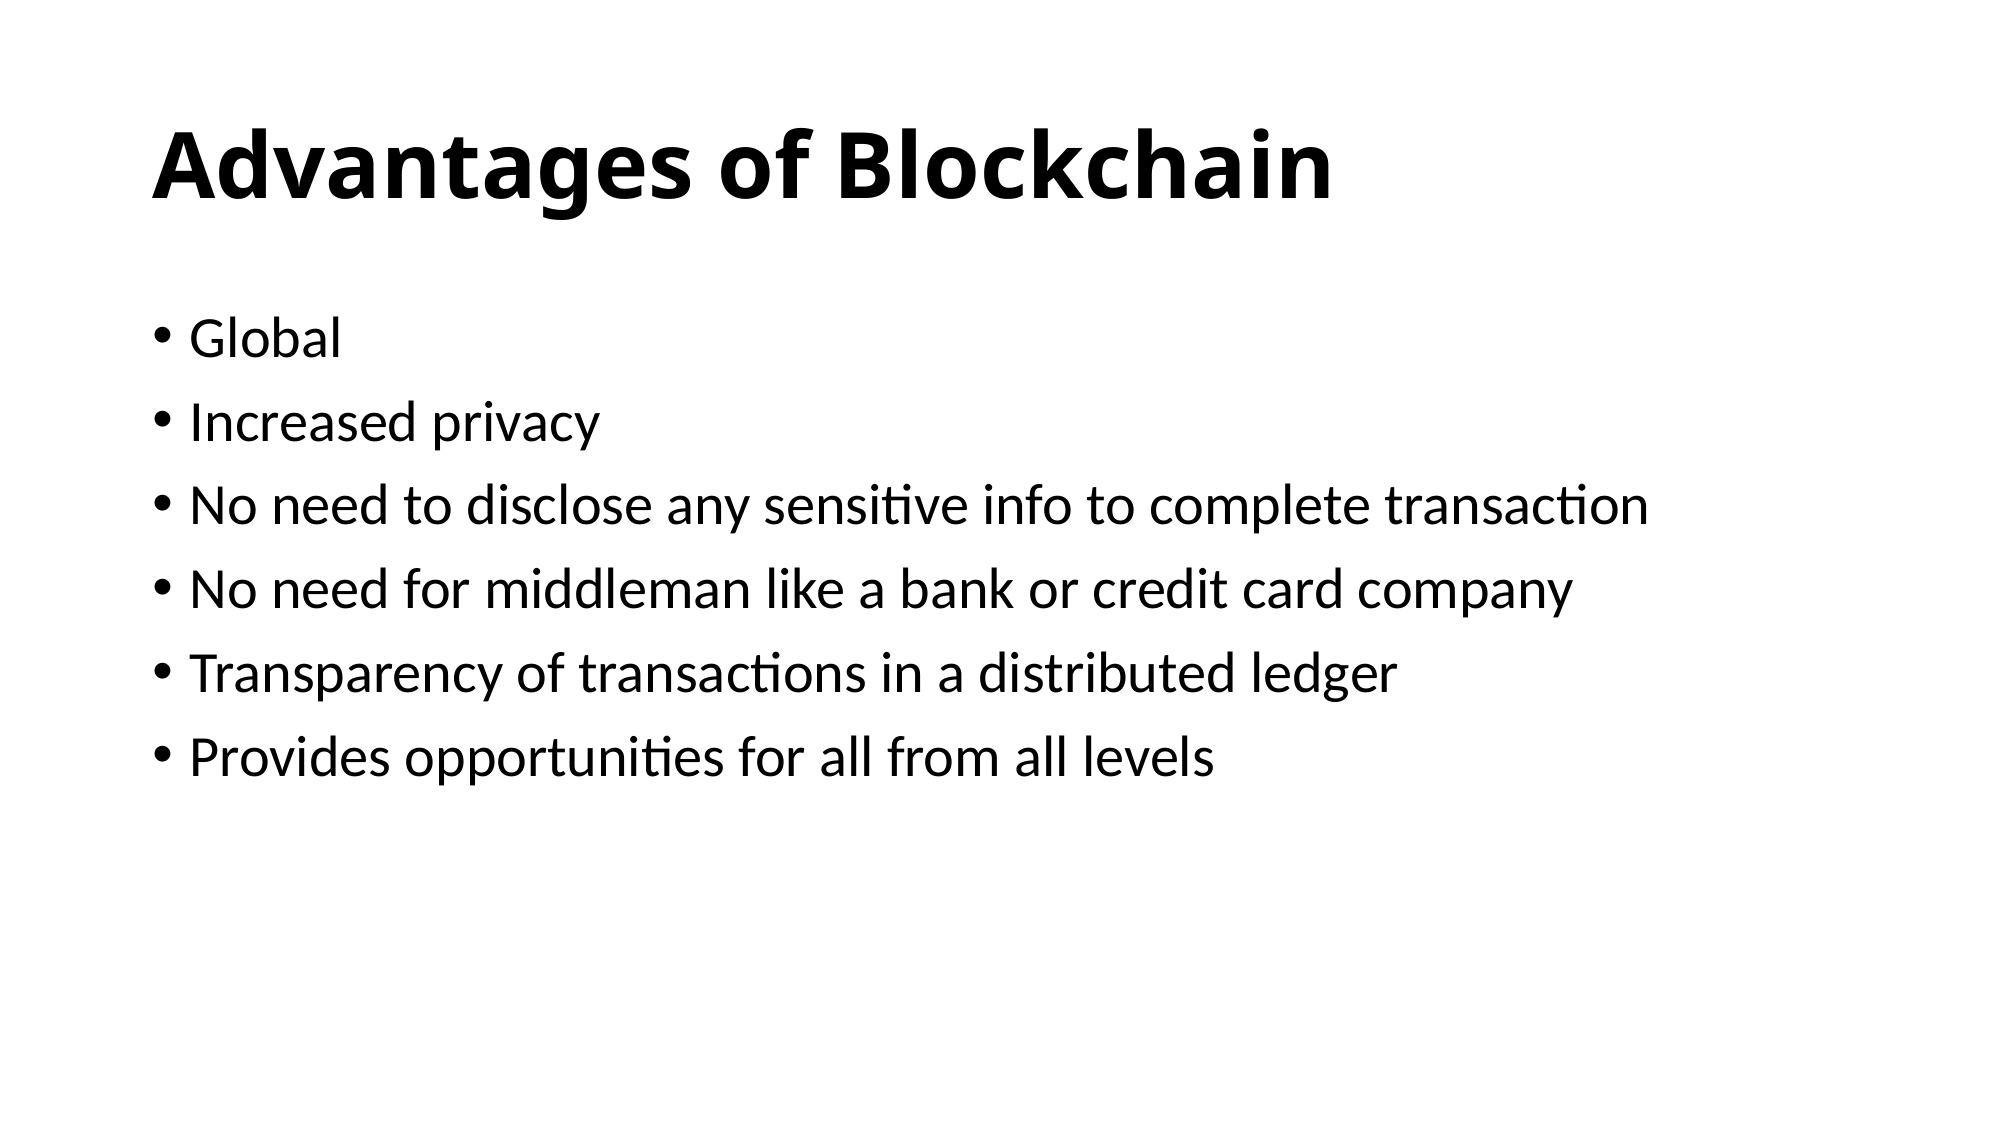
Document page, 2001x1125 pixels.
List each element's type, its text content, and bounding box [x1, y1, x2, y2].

list Global Increased privacy No need to disclose any sensitive info to complete transaction No need for middleman like a bank or credit card company Transparency of transactions in a distributed ledger Provides opportunities for all from all levels [137, 299, 1863, 1014]
title Advantages of Blockchain [137, 59, 1863, 278]
